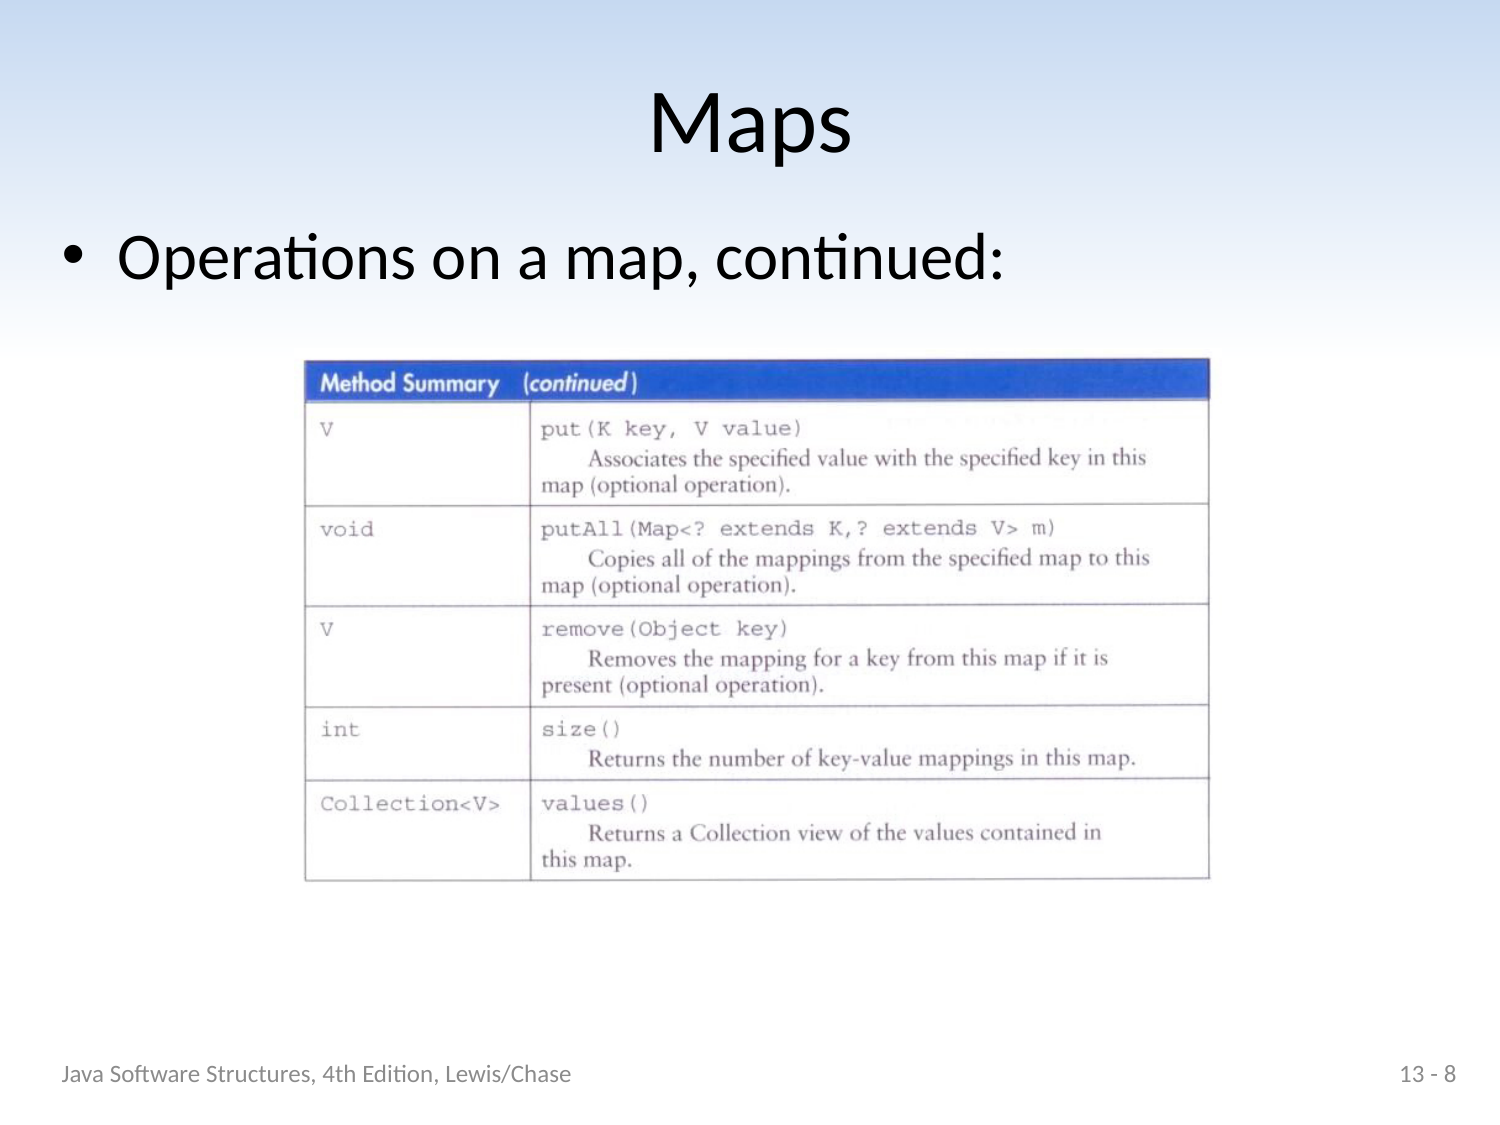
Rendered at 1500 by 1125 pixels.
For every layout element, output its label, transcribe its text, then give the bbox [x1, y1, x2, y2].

picture [294, 348, 1222, 887]
footer Java Software Structures, 4th Edition, Lewis/Chase [46, 1042, 1122, 1103]
slide_number 13 - 8 [1122, 1042, 1472, 1103]
title Maps [28, 45, 1473, 186]
list Operations on a map, continued: [46, 205, 1473, 1043]
